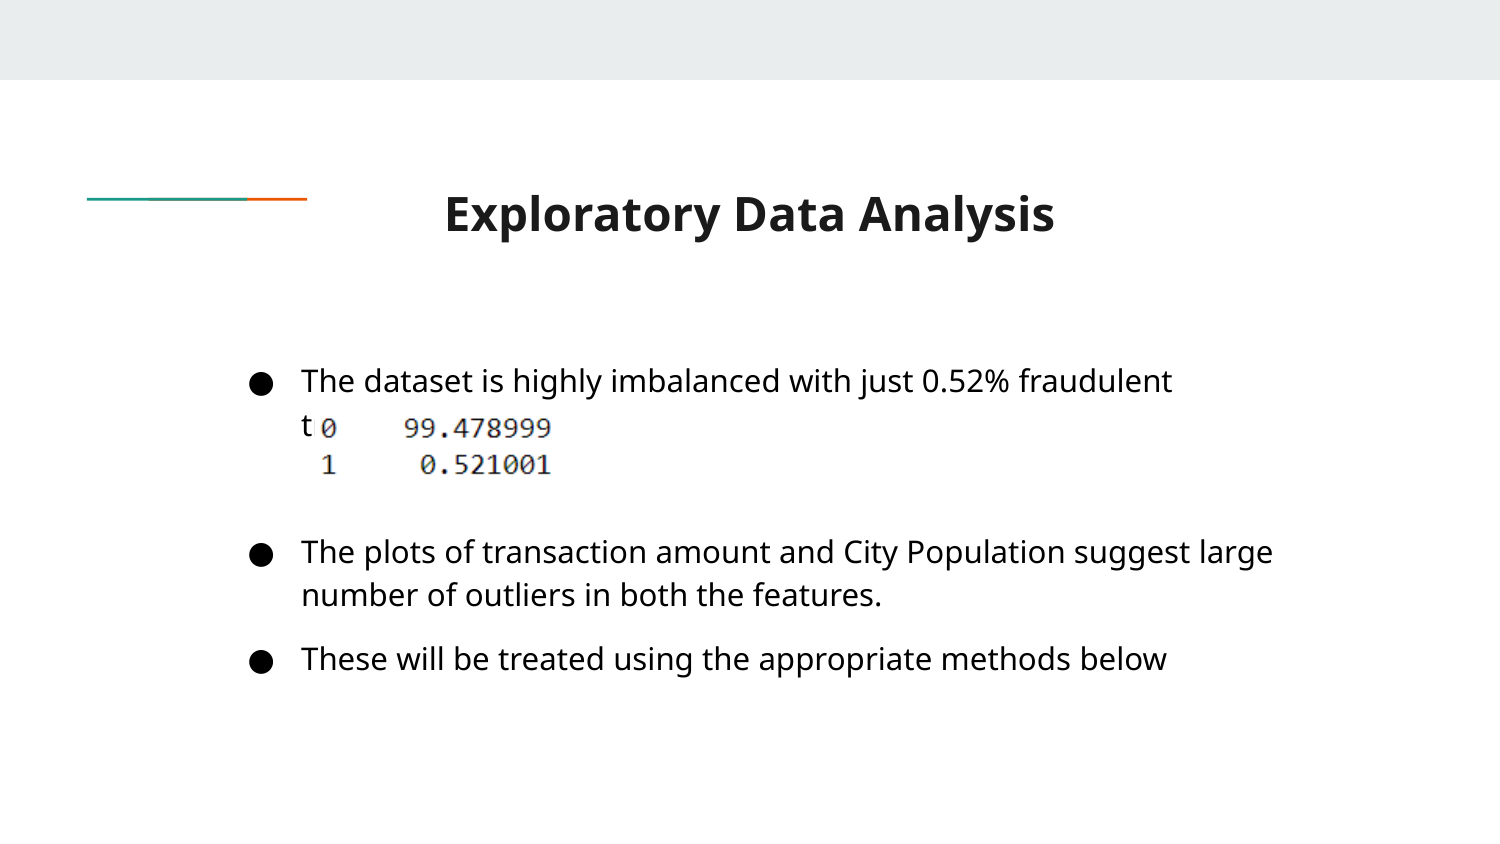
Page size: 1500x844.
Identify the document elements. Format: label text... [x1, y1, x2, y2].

list The dataset is highly imbalanced with just 0.52% fraudulent transactions. The plots of transaction amount and City Population suggest large number of outliers in both the features. These will be treated using the appropriate methods below [210, 341, 1381, 712]
title Exploratory Data Analysis [119, 168, 1381, 257]
picture [314, 411, 577, 491]
